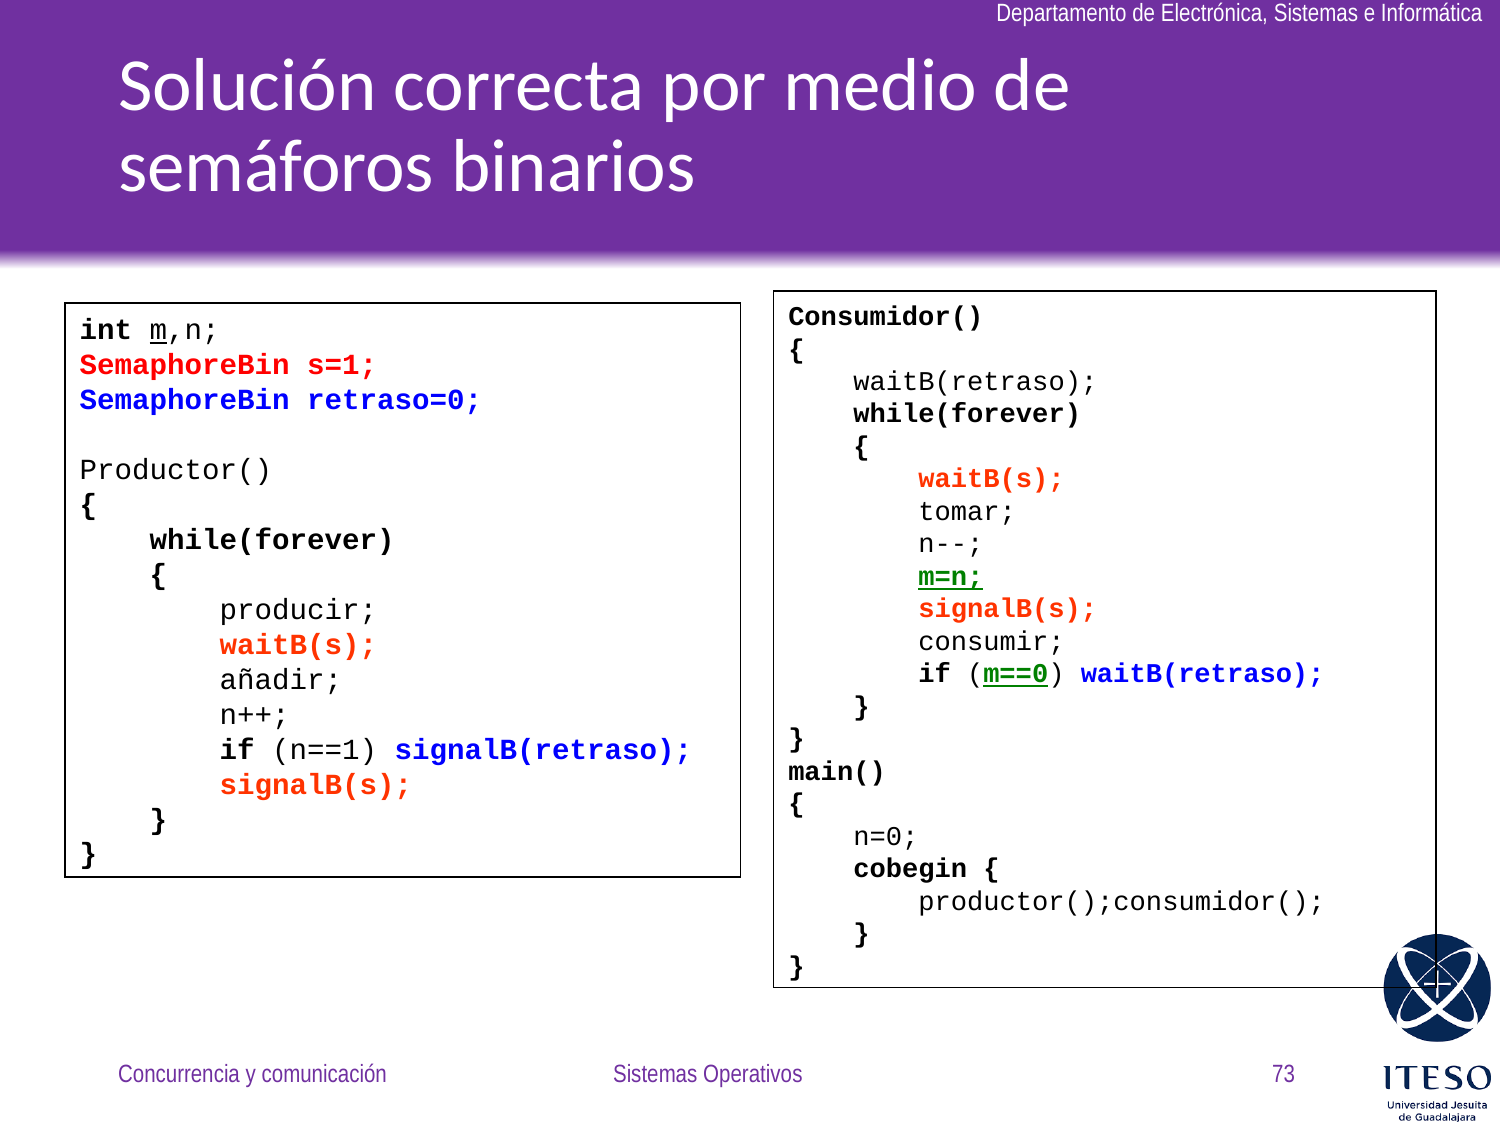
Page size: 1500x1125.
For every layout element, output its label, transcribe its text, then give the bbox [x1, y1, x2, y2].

title Solución correcta por medio de semáforos binarios [103, 23, 1397, 232]
text_box int m,n; SemaphoreBin s=1; SemaphoreBin retraso=0; Productor() { while(forever) { producir; waitB(s); añadir; n++; if (n==1) signalB(retraso); signalB(s); } } [64, 303, 741, 878]
slide_number Concurrencia y comunicación [103, 1042, 441, 1103]
slide_number 73 [972, 1042, 1310, 1103]
footer Sistemas Operativos [454, 1042, 962, 1103]
text_box Consumidor() { waitB(retraso); while(forever) { waitB(s); tomar; n--; m=n; signalB(s); consumir; if (m==0) waitB(retraso); } } main() { n=0; cobegin { productor();consumidor(); } } [773, 291, 1437, 988]
picture [1383, 934, 1491, 1122]
